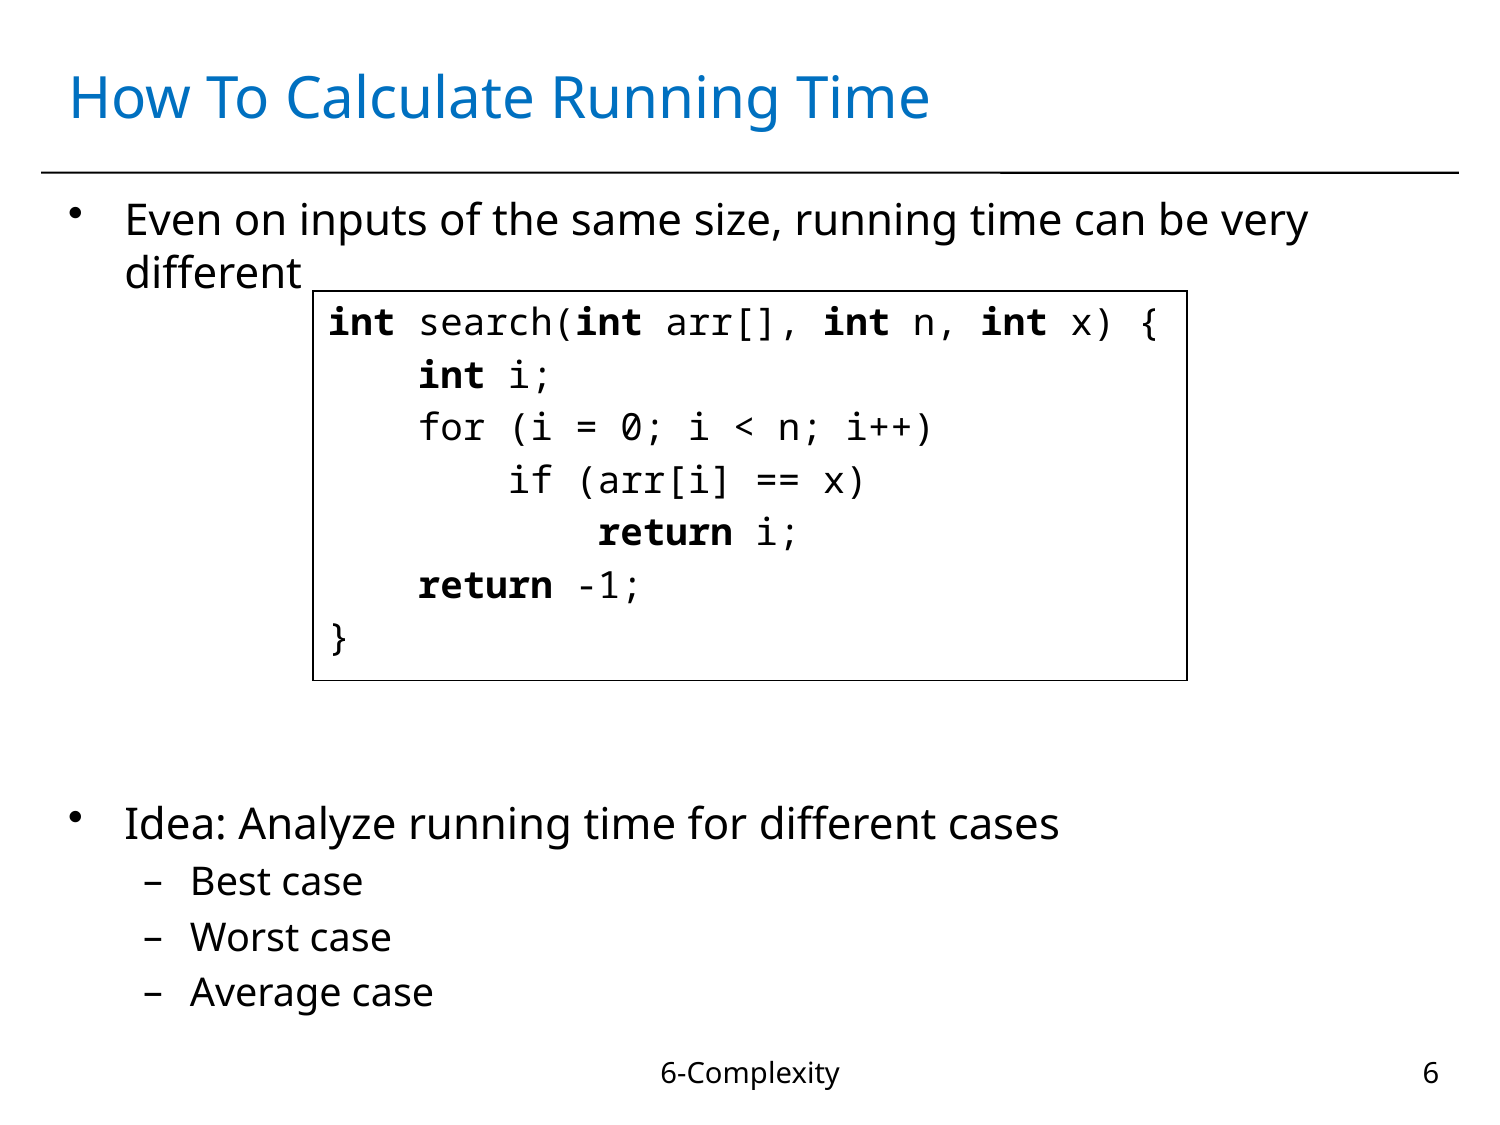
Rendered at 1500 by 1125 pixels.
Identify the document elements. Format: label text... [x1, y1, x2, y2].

slide_number 6 [1104, 1046, 1455, 1125]
list Even on inputs of the same size, running time can be very different Idea: Analyze running time for different cases Best case Worst case Average case [52, 184, 1448, 1024]
title How To Calculate Running Time [52, 30, 1448, 159]
footer 6-Complexity [502, 1046, 999, 1125]
text_box int search(int arr[], int n, int x) { int i; for (i = 0; i < n; i++) if (arr[i] == x) return i; return -1; } [312, 290, 1188, 681]
